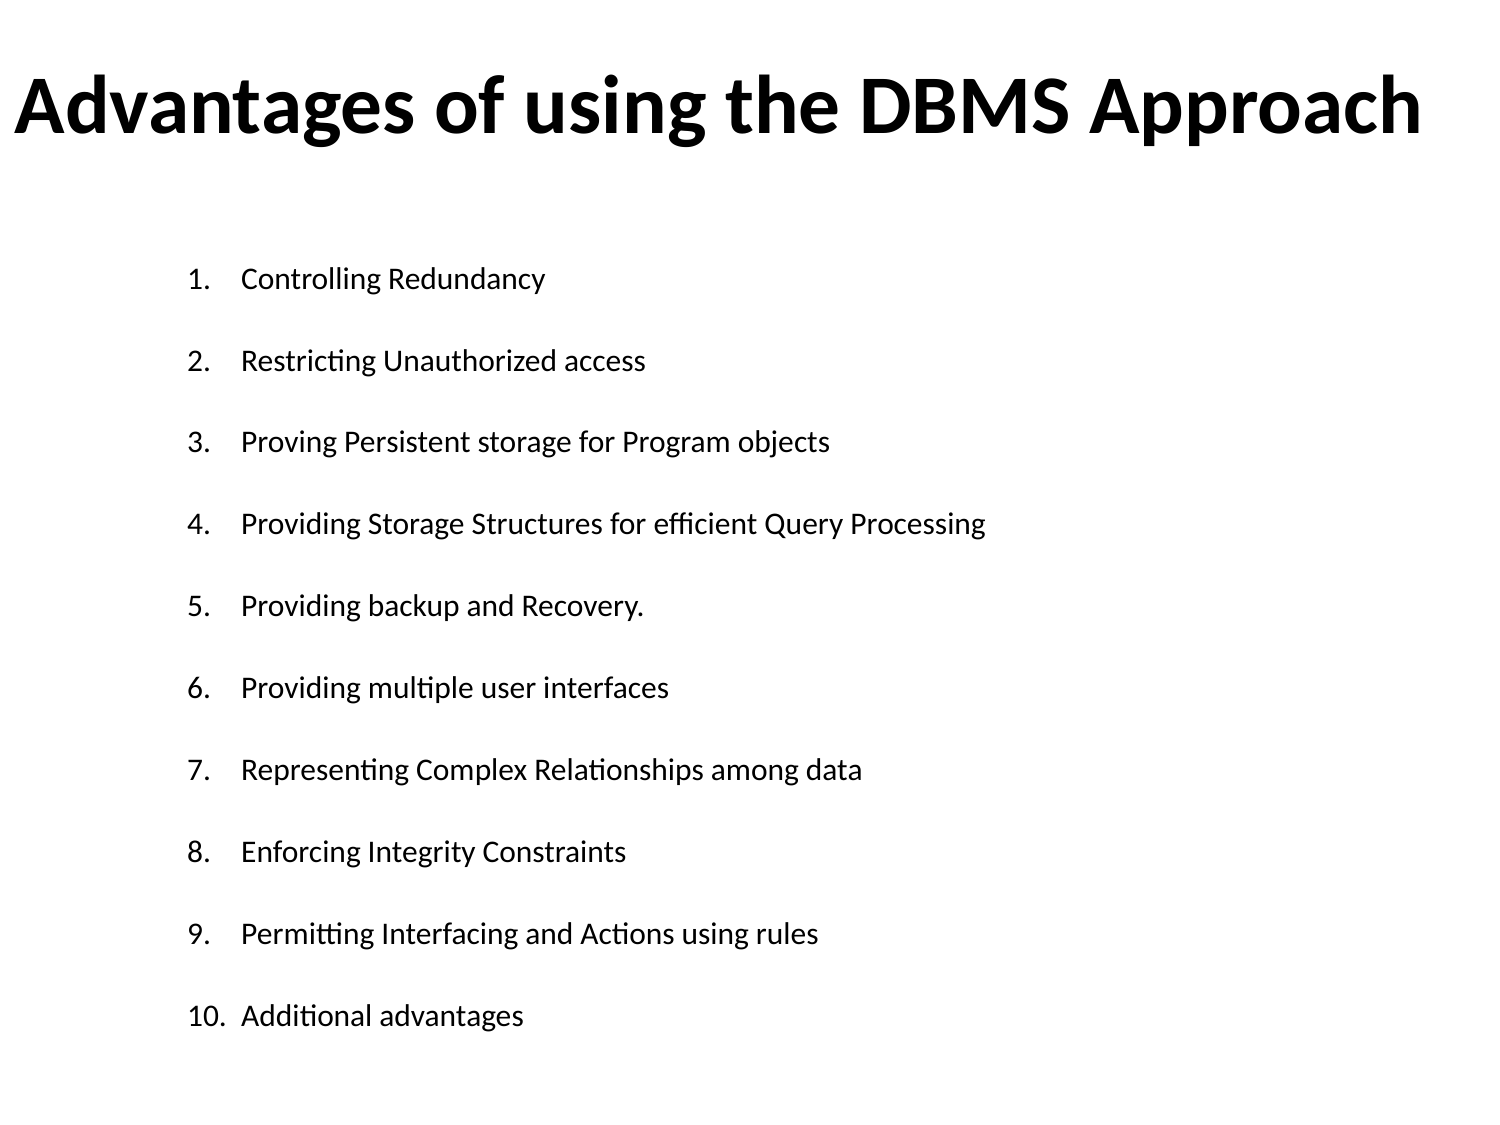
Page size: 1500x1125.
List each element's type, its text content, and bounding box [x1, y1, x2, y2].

text_box [35, 0, 1467, 239]
list Controlling Redundancy Restricting Unauthorized access Proving Persistent storage for Program objects Providing Storage Structures for efficient Query Processing Providing backup and Recovery. Providing multiple user interfaces Representing Complex Relationships among data Enforcing Integrity Constraints Permitting Interfacing and Actions using rules Additional advantages [99, 239, 1438, 1050]
text_box Advantages of using the DBMS Approach [0, 0, 1463, 200]
